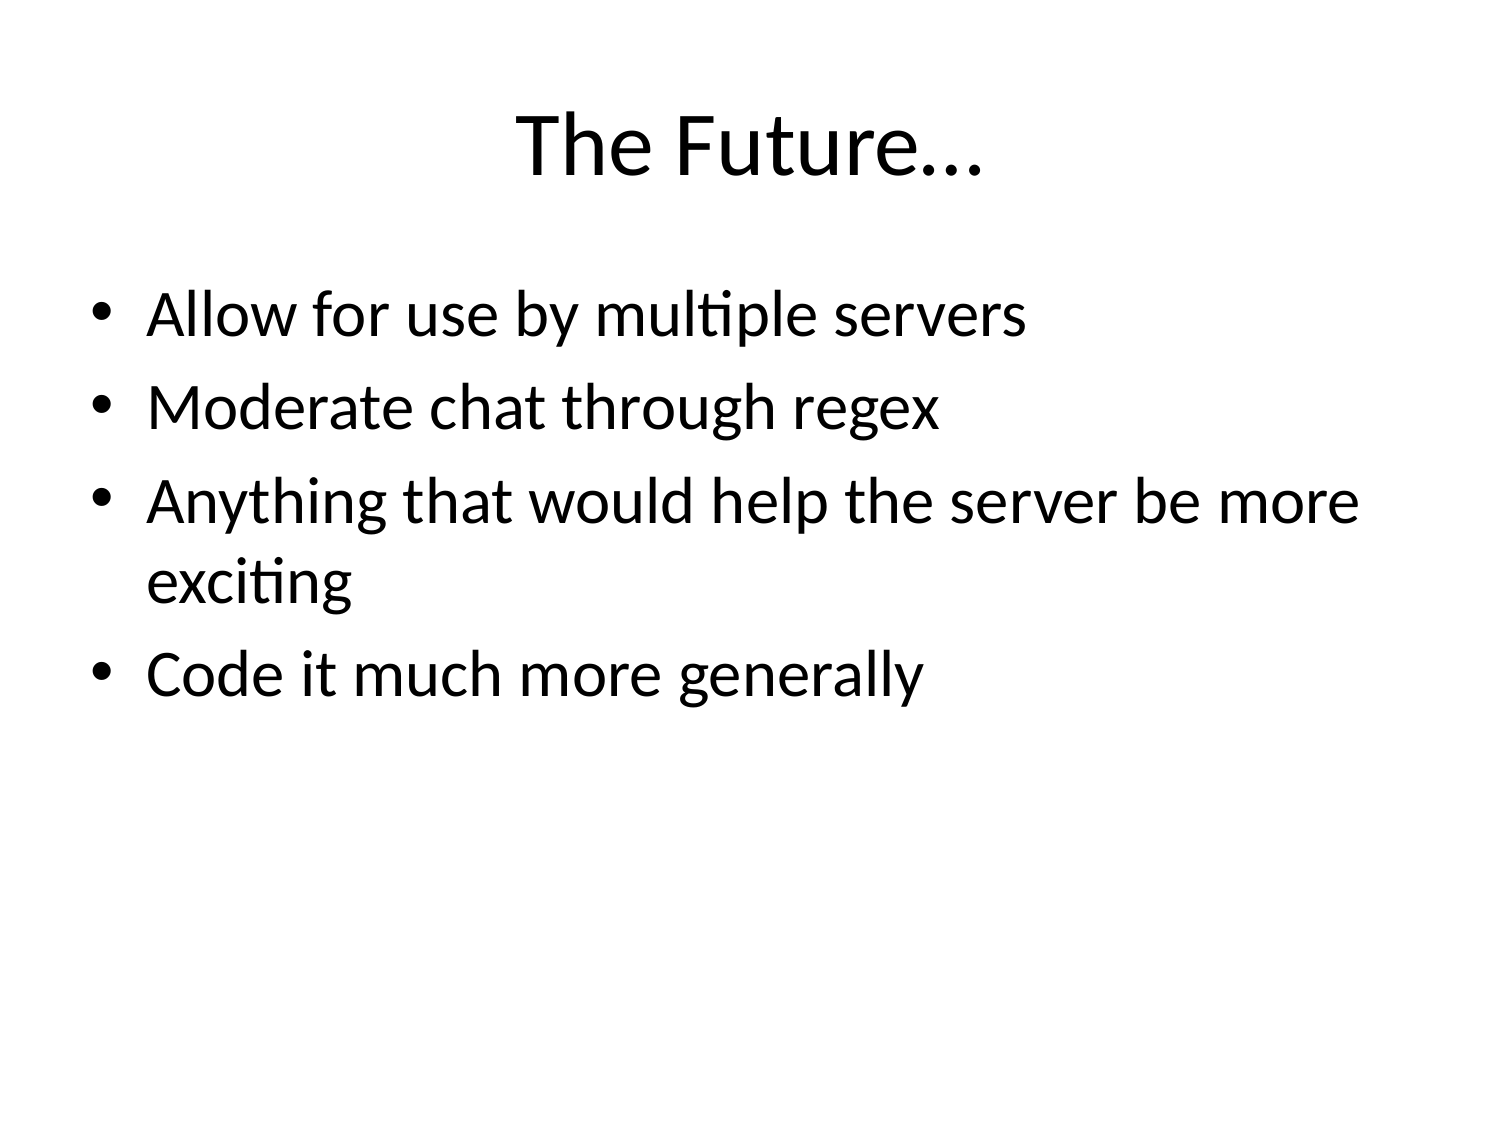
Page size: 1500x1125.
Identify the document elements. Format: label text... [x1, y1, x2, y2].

list Allow for use by multiple servers Moderate chat through regex Anything that would help the server be more exciting Code it much more generally [75, 262, 1425, 1005]
title The Future… [75, 45, 1425, 233]
